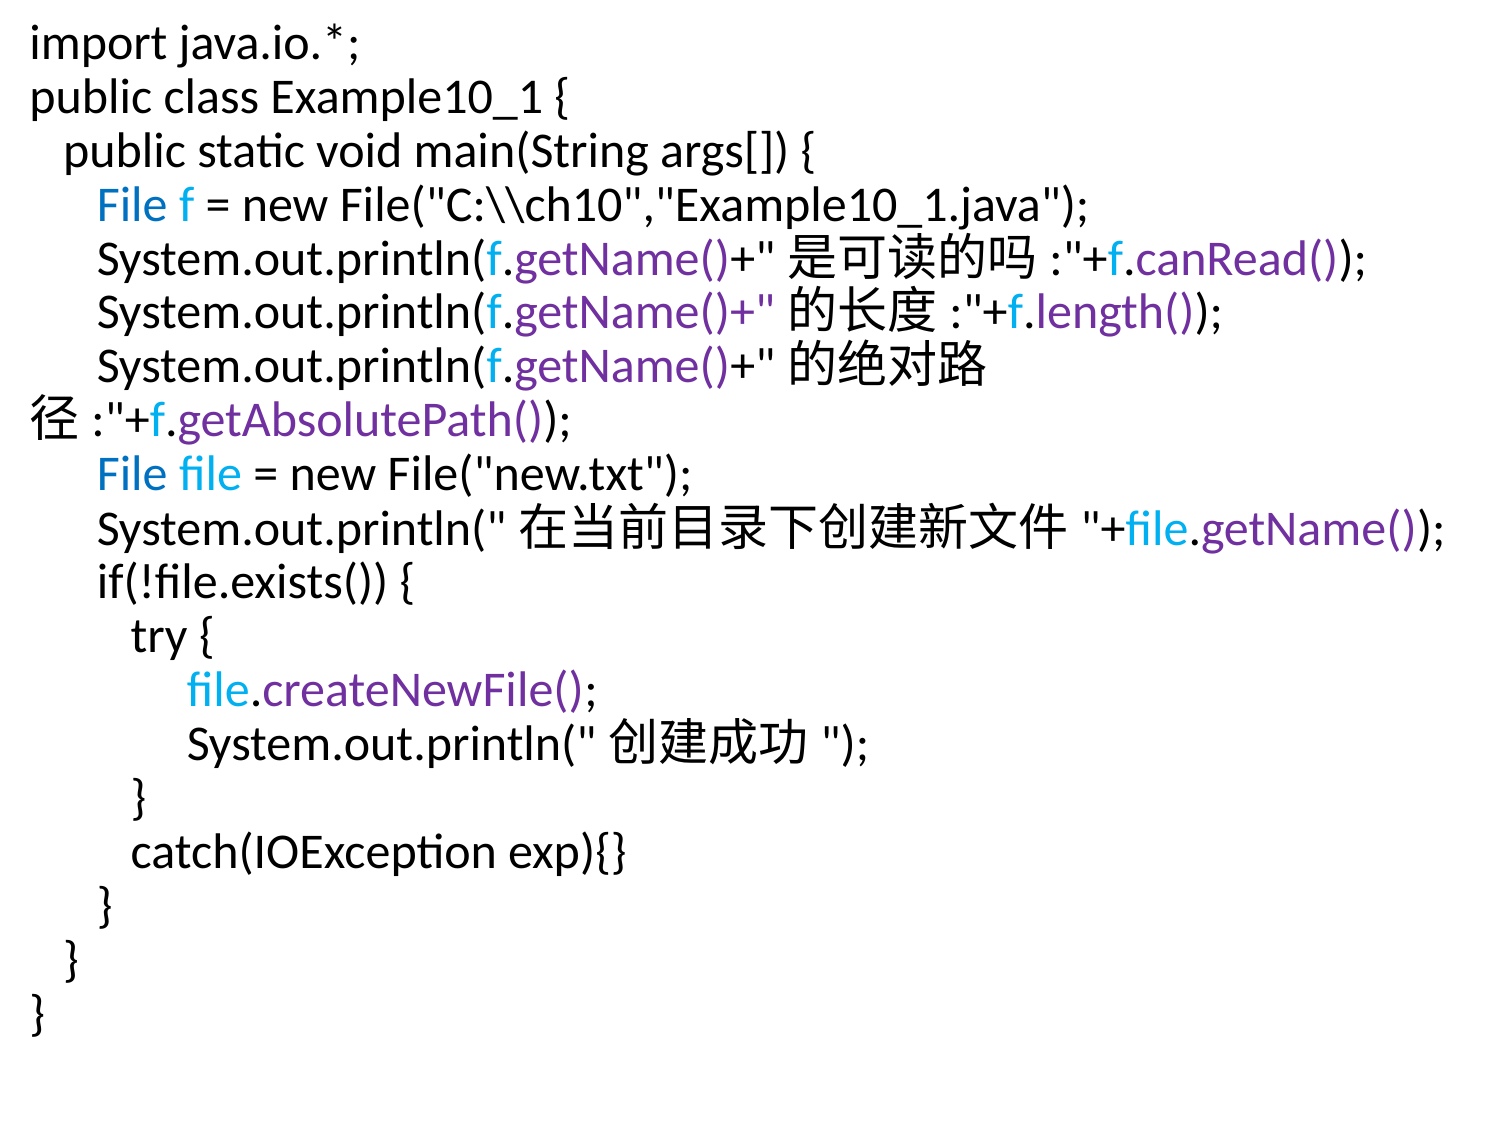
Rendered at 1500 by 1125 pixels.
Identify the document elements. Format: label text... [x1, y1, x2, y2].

text_box import java.io.*; public class Example10_1 { public static void main(String args[]) { File f = new File("C:\\ch10","Example10_1.java"); System.out.println(f.getName()+"是可读的吗:"+f.canRead()); System.out.println(f.getName()+"的长度:"+f.length()); System.out.println(f.getName()+"的绝对路径:"+f.getAbsolutePath()); File file = new File("new.txt"); System.out.println("在当前目录下创建新文件"+file.getName()); if(!file.exists()) { try { file.createNewFile(); System.out.println("创建成功"); } catch(IOException exp){} } } } [14, 8, 1477, 1049]
